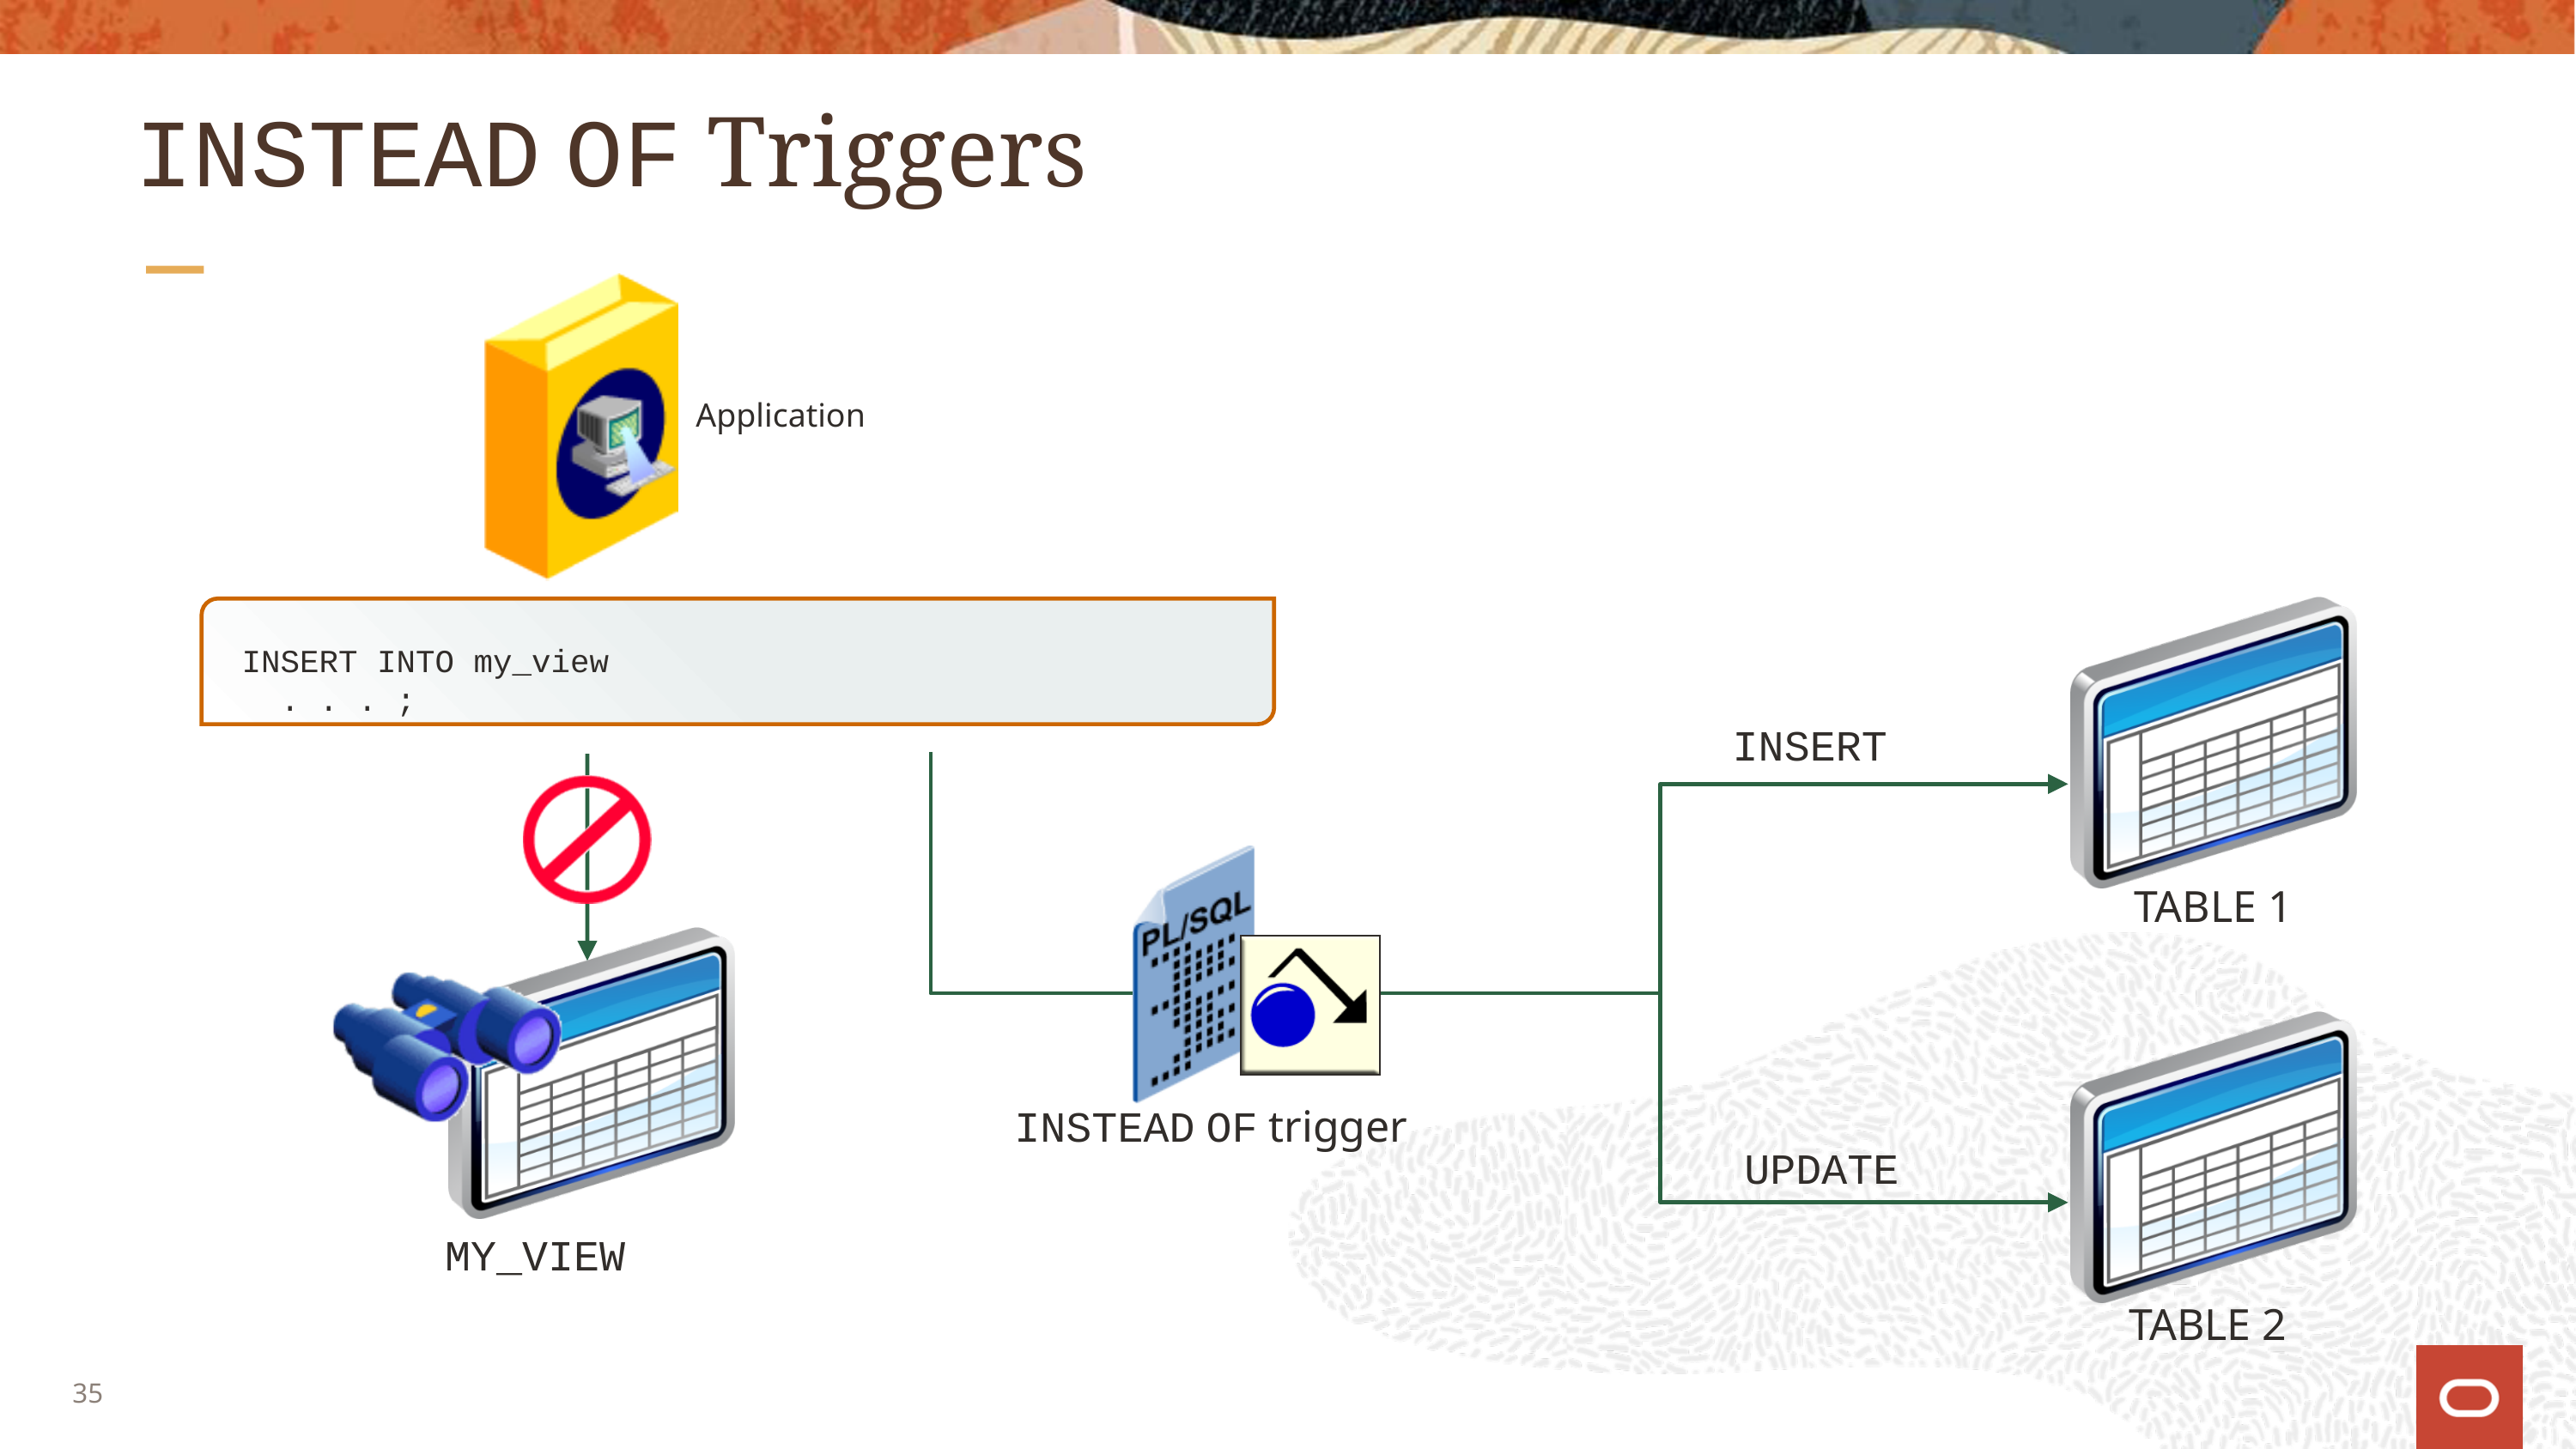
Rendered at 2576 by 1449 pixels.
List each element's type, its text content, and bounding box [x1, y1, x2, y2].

title INSTEAD OF Triggers [131, 86, 2445, 252]
picture [0, 0, 2576, 54]
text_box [201, 273, 2375, 1360]
picture [2416, 1345, 2523, 1449]
